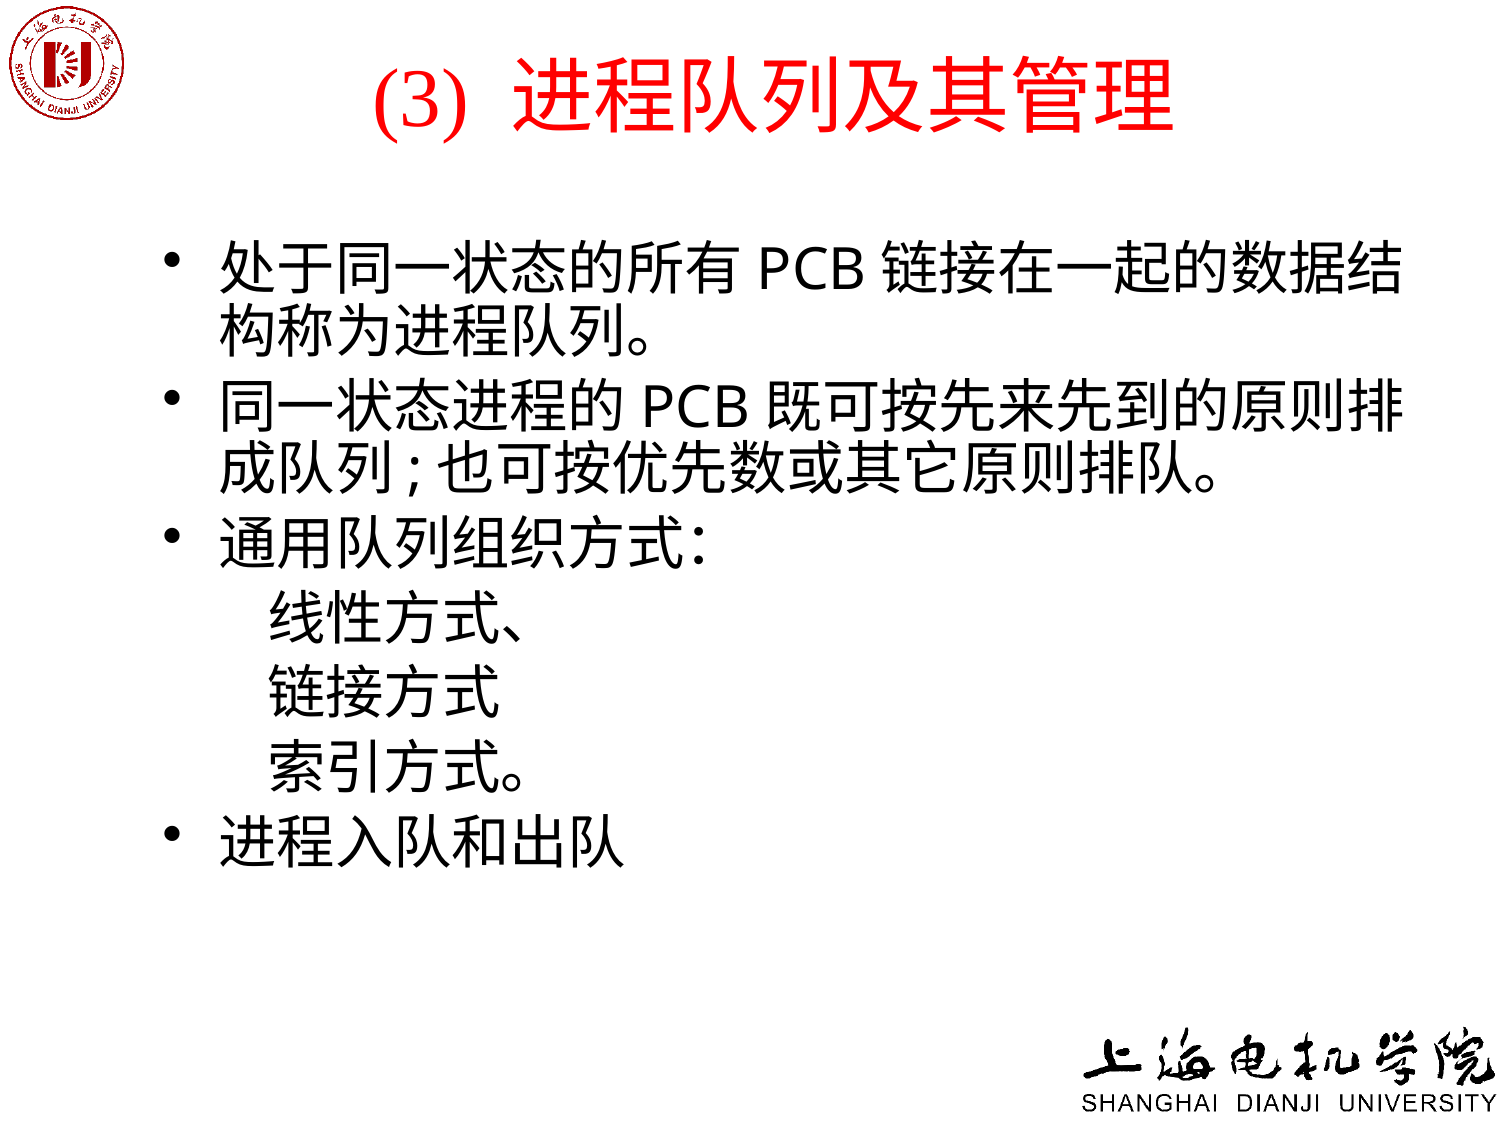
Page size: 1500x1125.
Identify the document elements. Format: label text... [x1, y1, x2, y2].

picture [9, 6, 124, 120]
title (3) 进程队列及其管理 [112, 19, 1388, 138]
picture [1079, 1023, 1500, 1114]
list 处于同一状态的所有PCB链接在一起的数据结构称为进程队列。 同一状态进程的PCB既可按先来先到的原则排成队列;也可按优先数或其它原则排队。 通用队列组织方式： 线性方式、 链接方式 索引方式。 进程入队和出队 [147, 231, 1447, 905]
